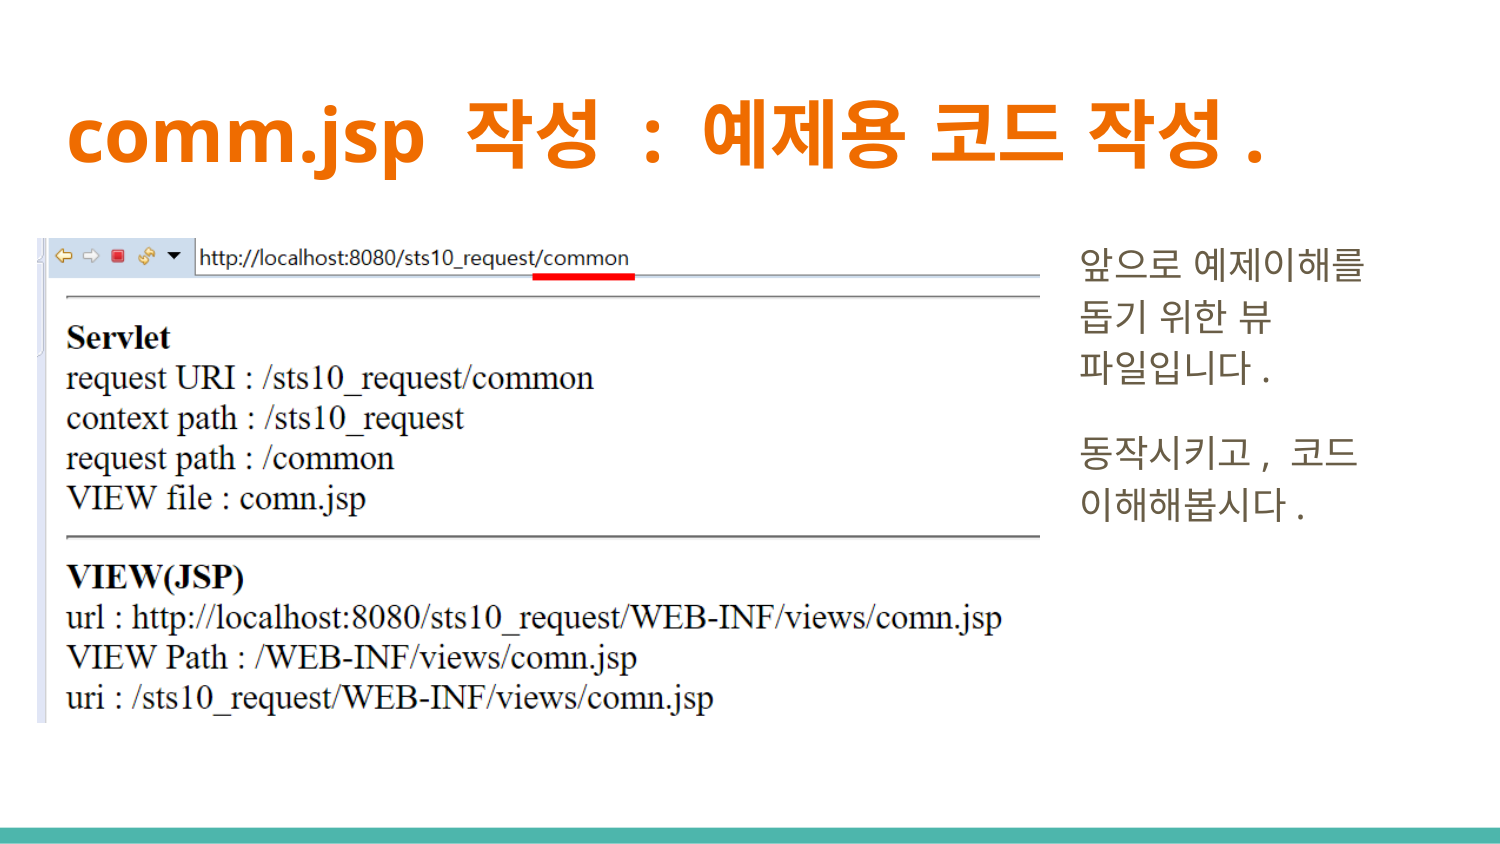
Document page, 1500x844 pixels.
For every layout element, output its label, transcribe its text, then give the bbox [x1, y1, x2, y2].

picture [37, 238, 1040, 723]
title comm.jsp 작성 : 예제용 코드 작성. [51, 72, 1449, 189]
list 앞으로 예제이해를 돕기 위한 뷰 파일입니다. 동작시키고, 코드 이해해봅시다. [1064, 220, 1462, 762]
